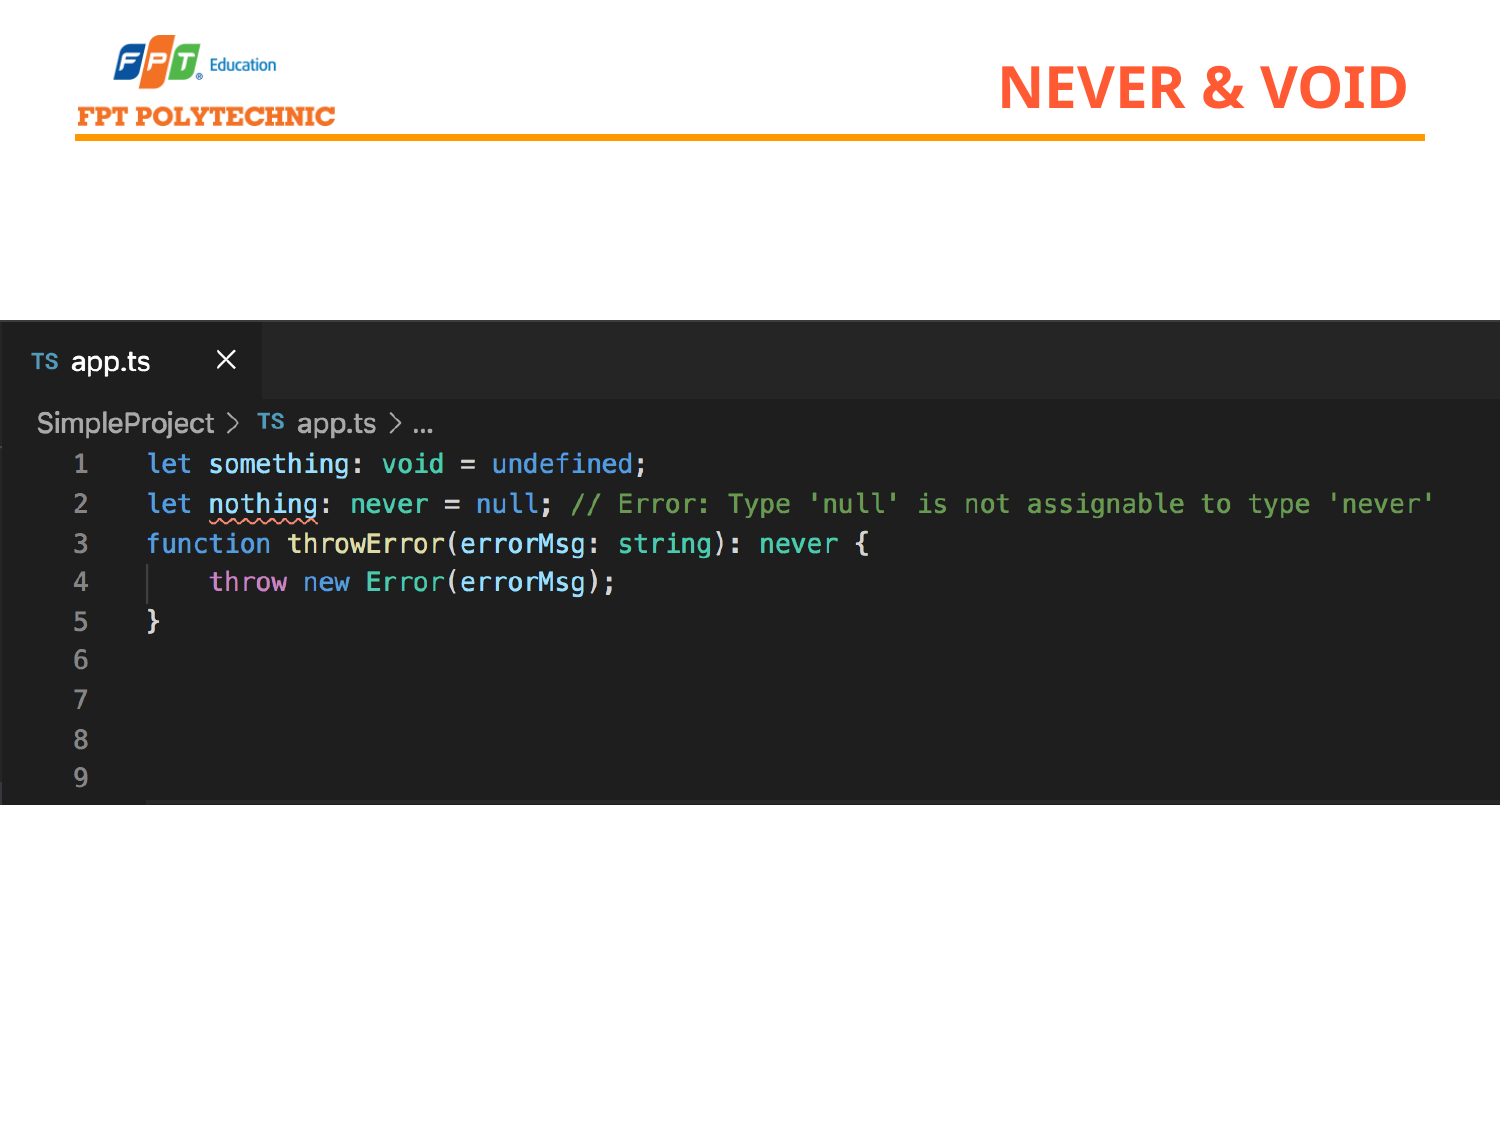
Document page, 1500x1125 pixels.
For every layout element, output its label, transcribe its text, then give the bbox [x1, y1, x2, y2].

title never & void [337, 45, 1425, 125]
picture [78, 35, 338, 126]
picture [0, 319, 1500, 806]
